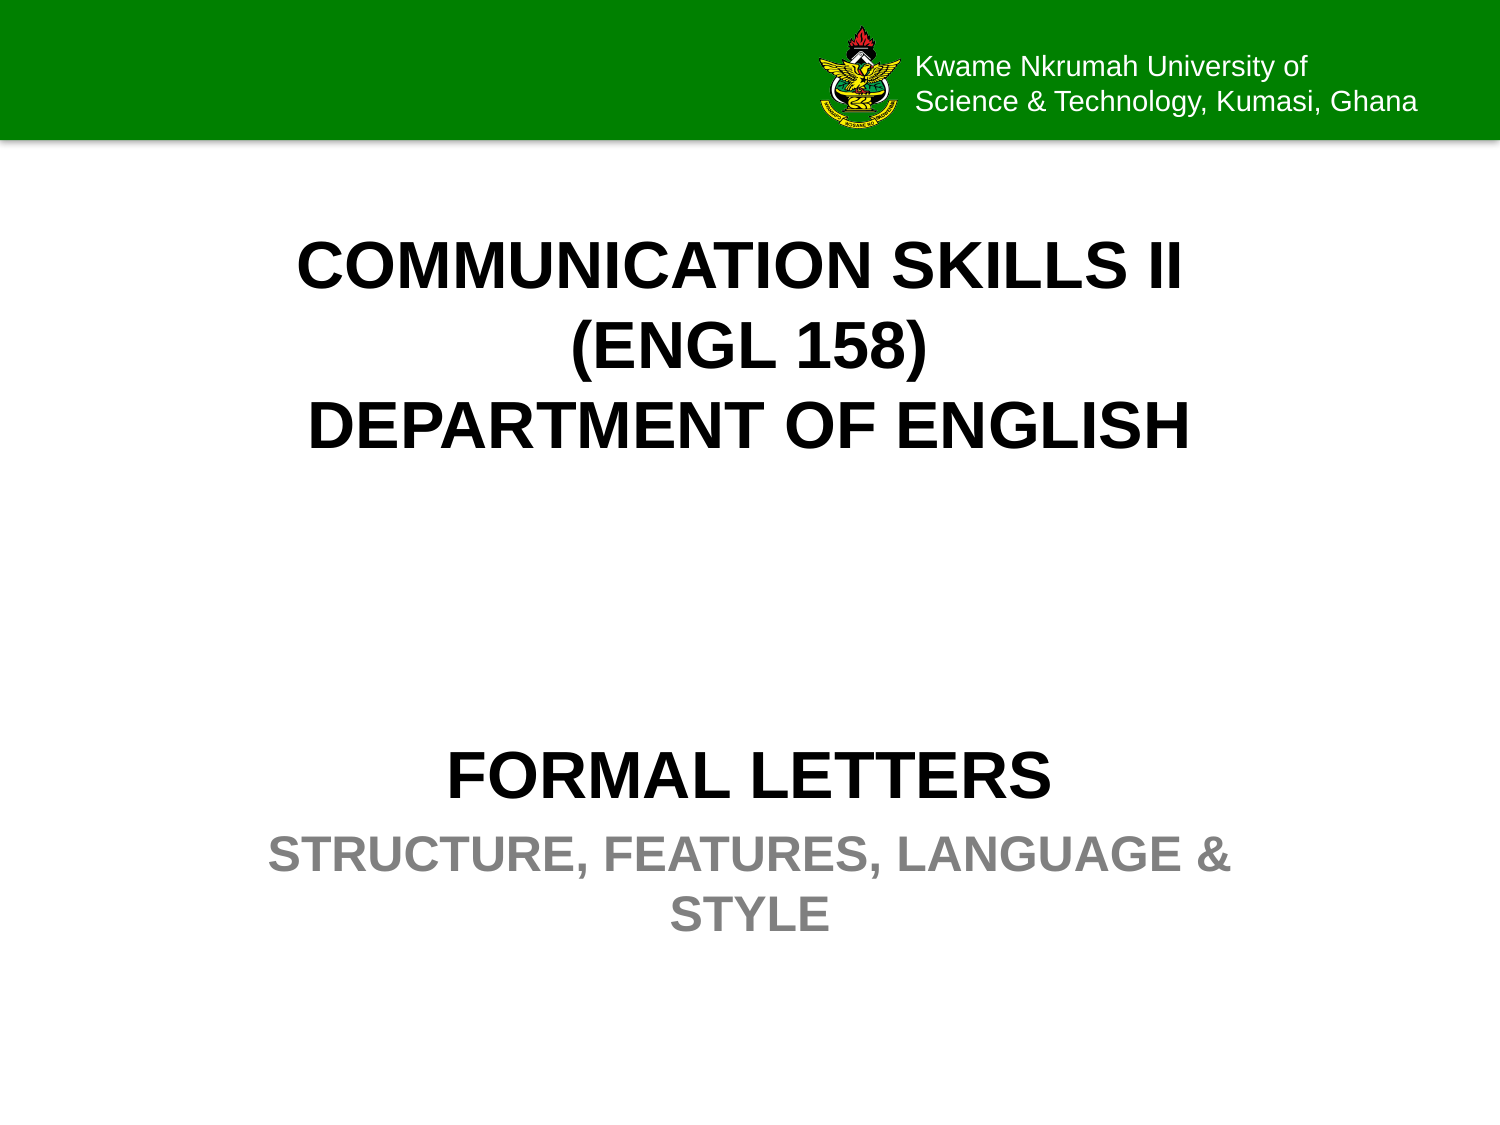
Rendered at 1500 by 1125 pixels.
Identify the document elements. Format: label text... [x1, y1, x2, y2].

subtitle FORMAL LETTERS STRUCTURE, FEATURES, LANGUAGE & STYLE [225, 723, 1275, 987]
picture [819, 25, 901, 129]
title COMMUNICATION SKILLS II (ENGL 158) DEPARTMENT OF ENGLISH [112, 214, 1388, 456]
